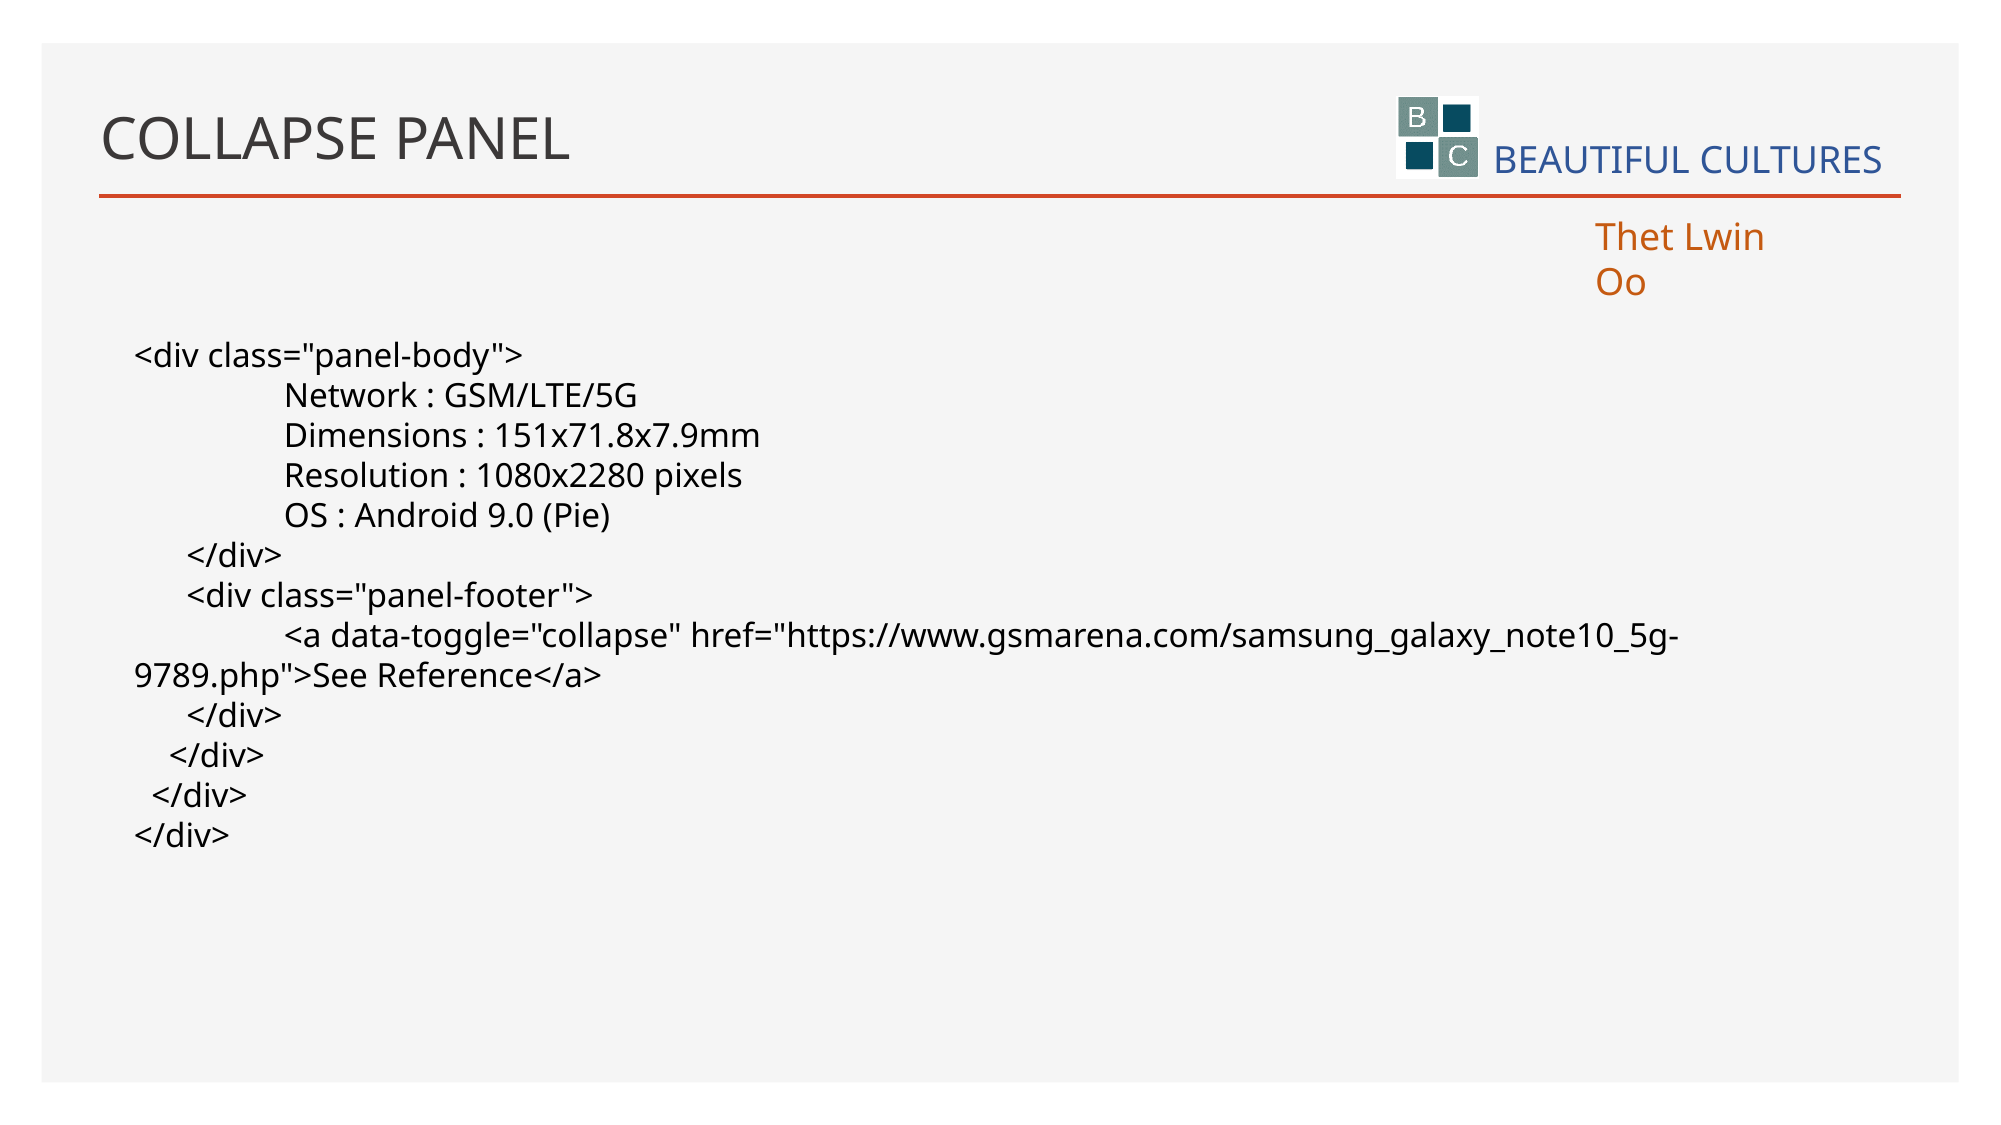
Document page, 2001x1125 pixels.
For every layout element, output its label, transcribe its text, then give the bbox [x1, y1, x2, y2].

title COLLAPSE PANEL [85, 73, 1214, 179]
picture [1396, 96, 1479, 179]
text_box [88, 250, 1898, 1052]
text_box <div class="panel-body"> Network : GSM/LTE/5G Dimensions : 151x71.8x7.9mm Resolution : 1080x2280 pixels OS : Android 9.0 (Pie) </div> <div class="panel-footer"> <a data-toggle="collapse" href="https://www.gsmarena.com/samsung_galaxy_note10_5g-9789.php">See Reference</a> </div> </div> </div> </div> [119, 327, 1809, 861]
text_box Thet Lwin Oo [1580, 205, 1833, 311]
text_box BEAUTIFUL CULTURES [1478, 128, 1898, 188]
